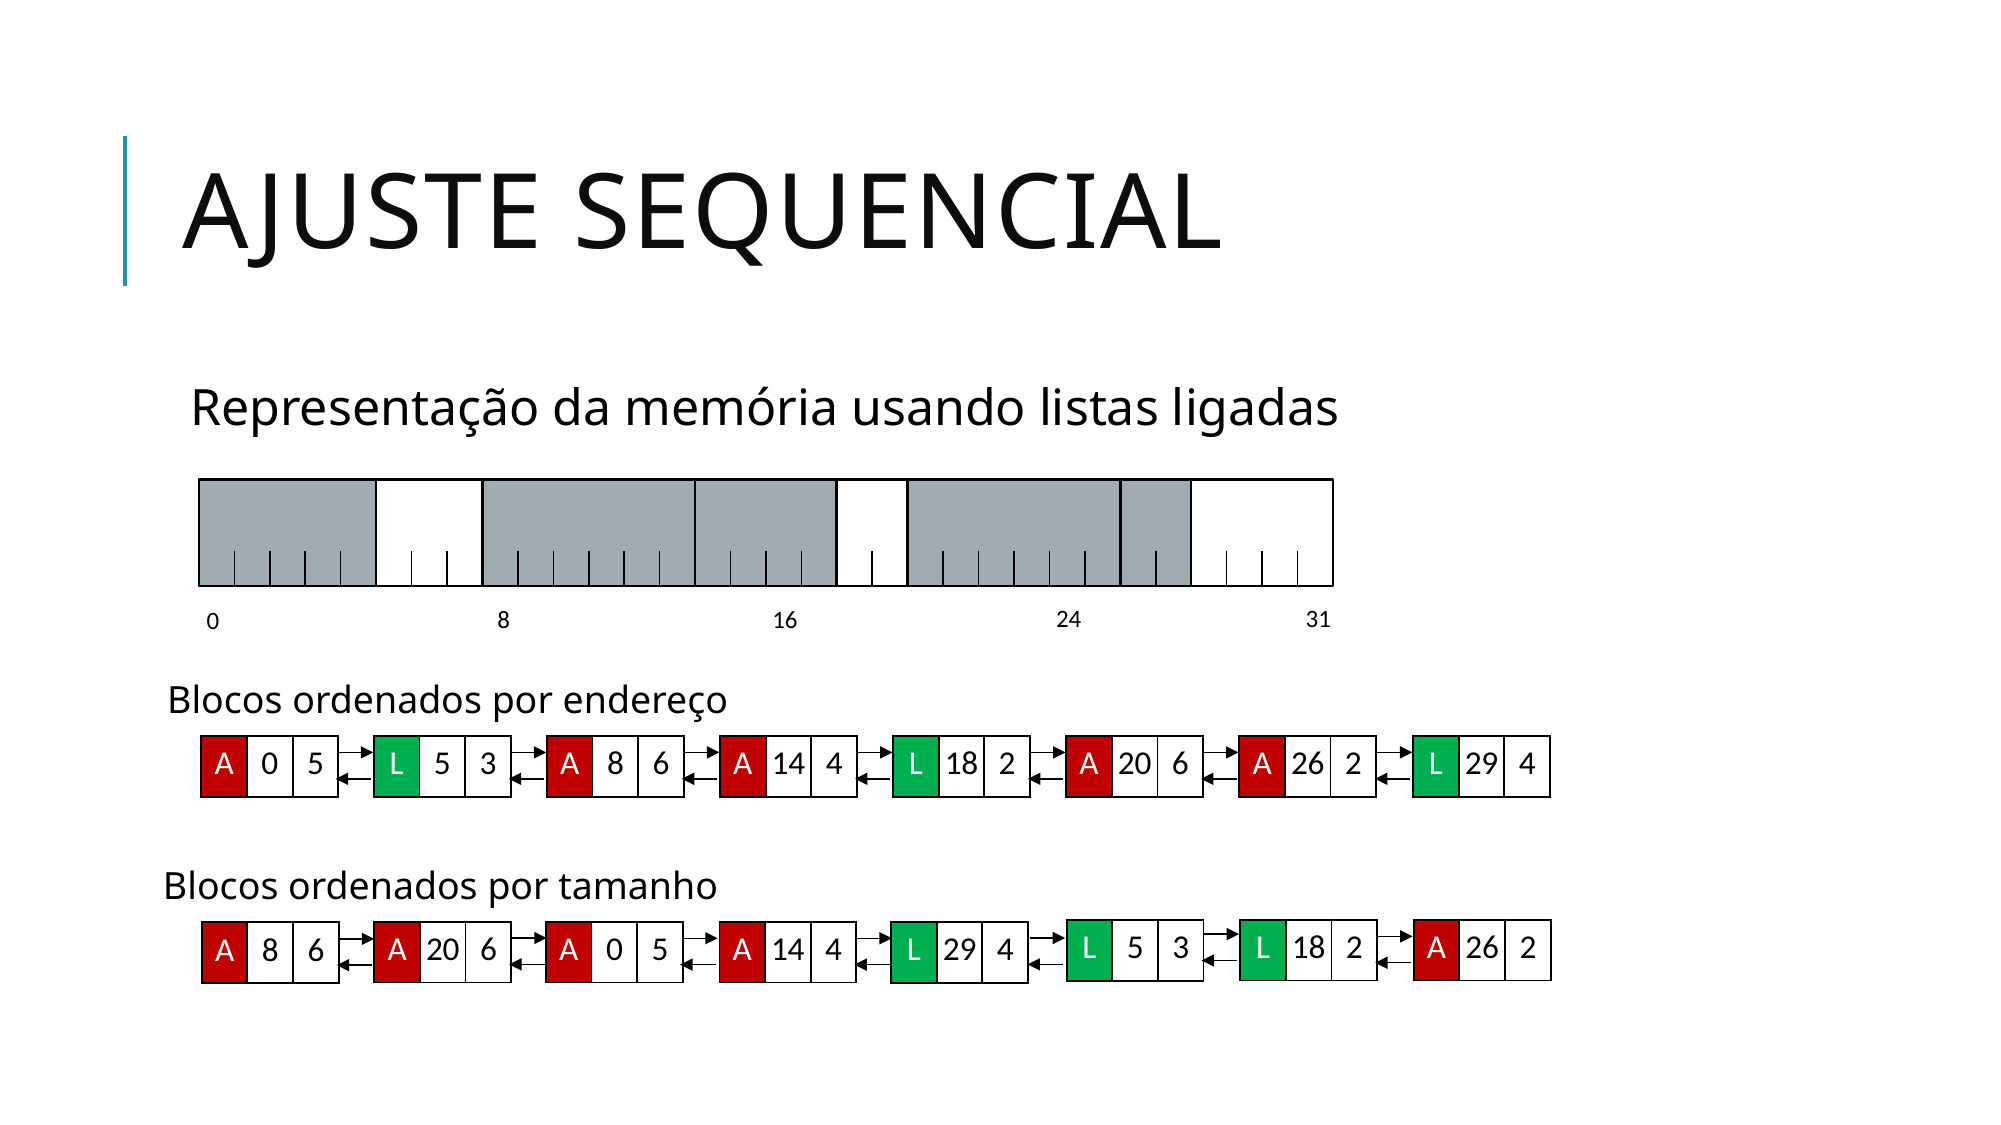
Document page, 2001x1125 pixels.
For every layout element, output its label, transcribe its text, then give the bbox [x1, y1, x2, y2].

table_header 20 [421, 923, 465, 982]
title Ajuste sequencial [168, 96, 1763, 342]
text_box 24 [1041, 595, 1097, 640]
table_header 4 [812, 923, 855, 982]
table_header 0 [248, 737, 292, 796]
text_box 16 [757, 596, 813, 641]
table_header L [375, 737, 419, 796]
table_header 5 [1113, 921, 1157, 980]
table_header 29 [938, 923, 981, 982]
table_header L [892, 923, 936, 982]
table_header A [202, 737, 246, 796]
table_header 8 [248, 923, 292, 982]
table_header 29 [1460, 737, 1503, 796]
table_header A [203, 923, 246, 982]
text_box 8 [482, 596, 525, 641]
text_box [198, 478, 1334, 587]
table_header 14 [767, 737, 810, 796]
table_header L [1414, 737, 1458, 796]
table_header 14 [766, 923, 810, 982]
table_header 2 [1331, 737, 1375, 796]
table_header 20 [1113, 737, 1157, 796]
table_header 18 [1287, 921, 1331, 980]
table_header 3 [1159, 921, 1203, 980]
table_header 2 [985, 737, 1029, 796]
table_header 6 [639, 737, 683, 796]
table_header 4 [1505, 737, 1549, 796]
text_box Blocos ordenados por tamanho [148, 854, 734, 915]
table_header 5 [294, 737, 337, 796]
table_header 18 [940, 737, 983, 796]
table_header 3 [466, 737, 510, 796]
table_header A [1415, 921, 1458, 980]
table_header 6 [294, 923, 338, 982]
table_header 4 [983, 923, 1027, 982]
table_header A [1240, 737, 1284, 796]
table_header 2 [1506, 921, 1550, 980]
table_header 6 [1158, 737, 1202, 796]
table_header 0 [592, 923, 636, 982]
table_header 26 [1460, 921, 1504, 980]
text_box Blocos ordenados por endereço [152, 668, 744, 729]
table_header L [894, 737, 938, 796]
list Representação da memória usando listas ligadas [168, 375, 1763, 1035]
table_header 2 [1332, 921, 1376, 980]
table_header A [548, 737, 592, 796]
table_header L [1241, 921, 1285, 980]
table_header A [720, 923, 764, 982]
text_box 31 [1290, 595, 1346, 640]
table_header A [547, 923, 591, 982]
table_header 26 [1286, 737, 1330, 796]
table_header 5 [420, 737, 464, 796]
table_header L [1068, 921, 1111, 980]
table_header A [1067, 737, 1111, 796]
text_box 0 [191, 597, 235, 642]
table_header A [721, 737, 765, 796]
table_header 6 [466, 923, 510, 982]
table_header 8 [593, 737, 637, 796]
table_header 5 [638, 923, 682, 982]
table_header A [375, 923, 419, 982]
table_header 4 [812, 737, 856, 796]
